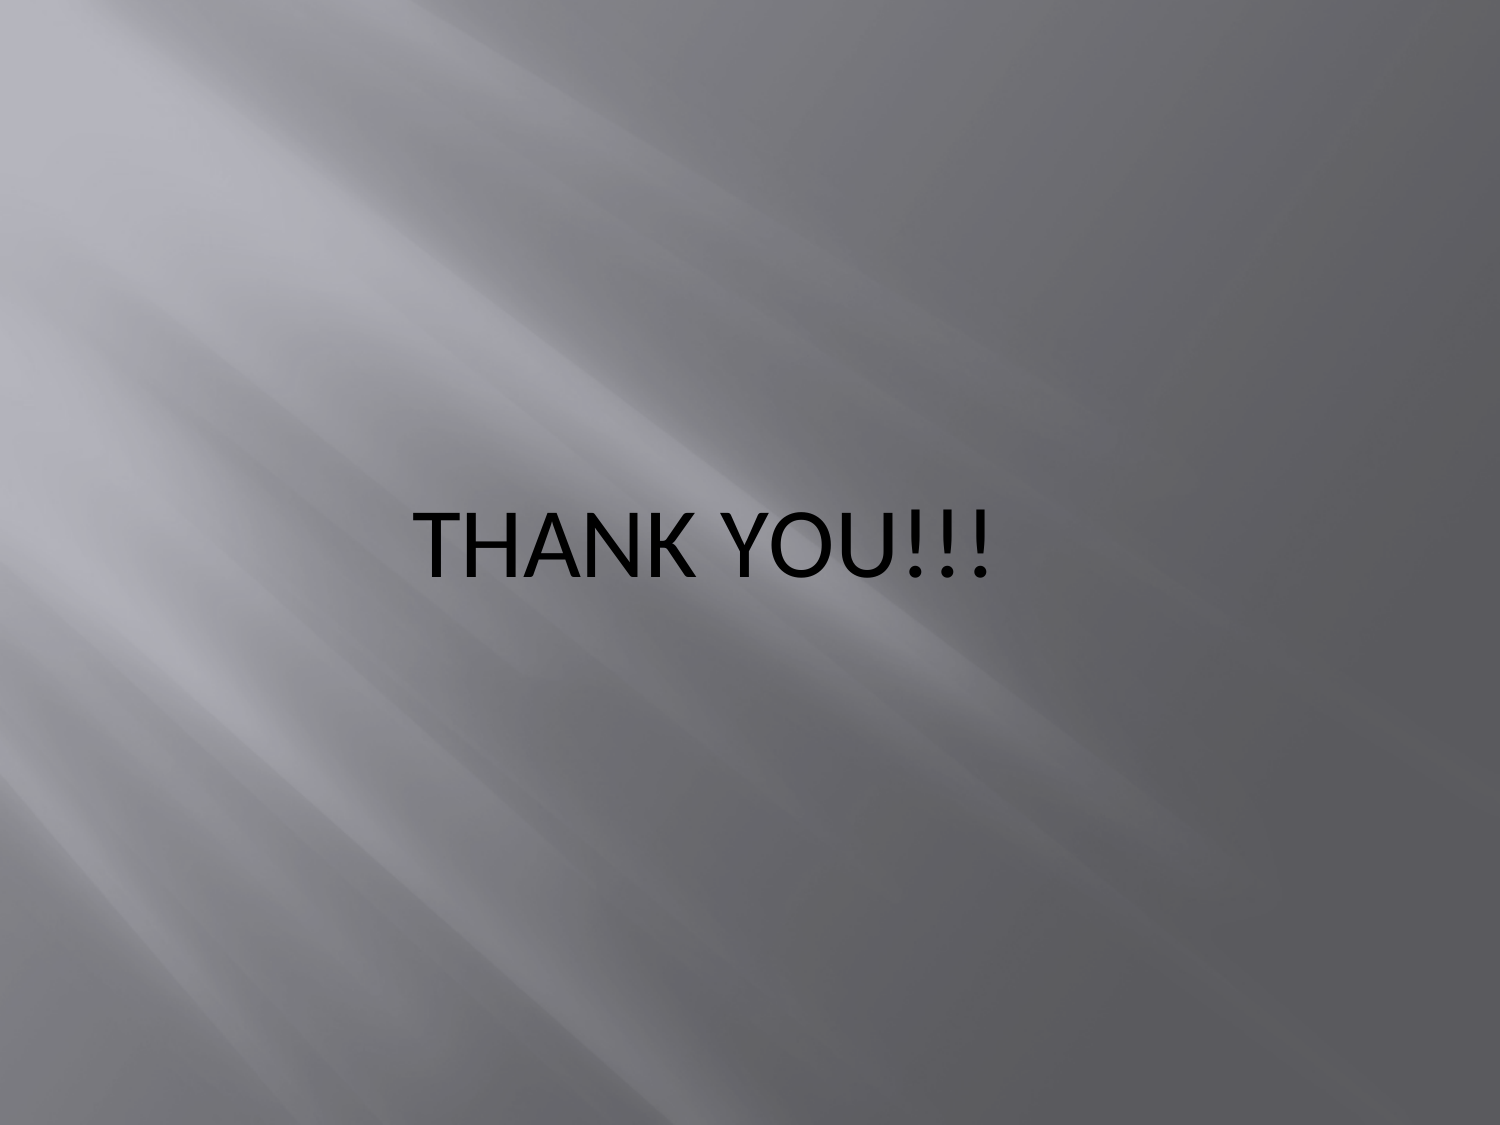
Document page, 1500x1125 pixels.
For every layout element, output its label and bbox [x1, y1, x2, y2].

picture [261, 481, 1239, 644]
